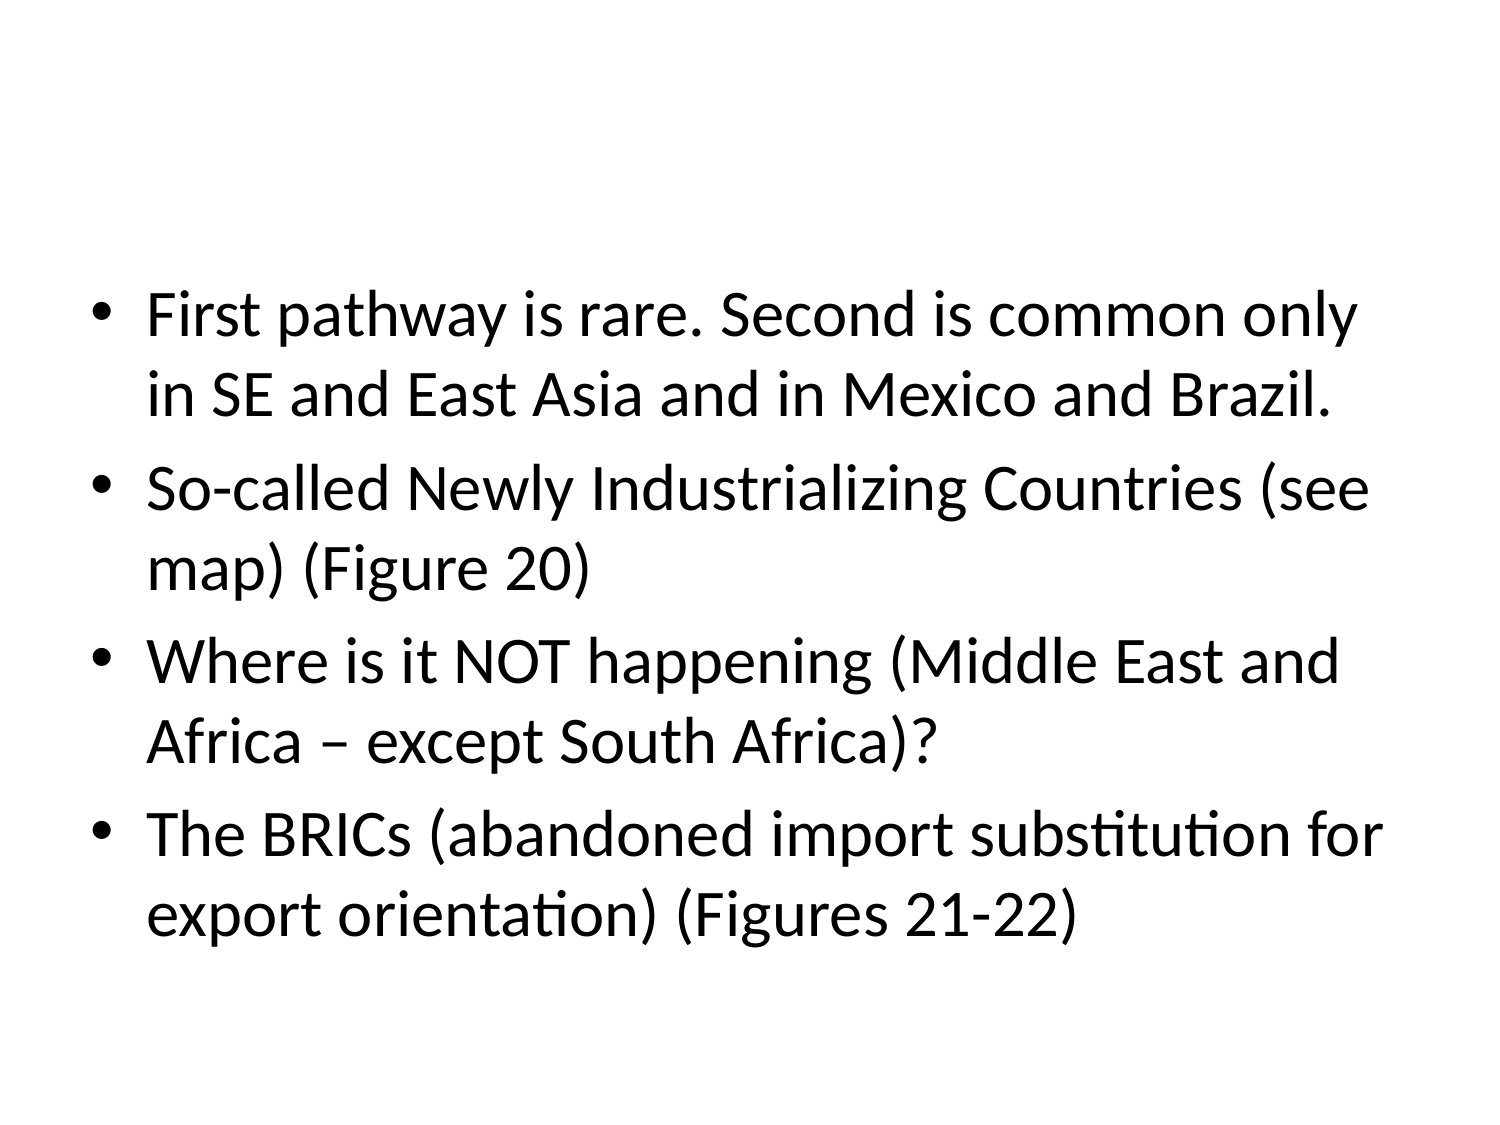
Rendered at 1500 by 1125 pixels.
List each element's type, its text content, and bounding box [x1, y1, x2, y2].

list First pathway is rare. Second is common only in SE and East Asia and in Mexico and Brazil. So-called Newly Industrializing Countries (see map) (Figure 20) Where is it NOT happening (Middle East and Africa – except South Africa)? The BRICs (abandoned import substitution for export orientation) (Figures 21-22) [75, 262, 1425, 1005]
